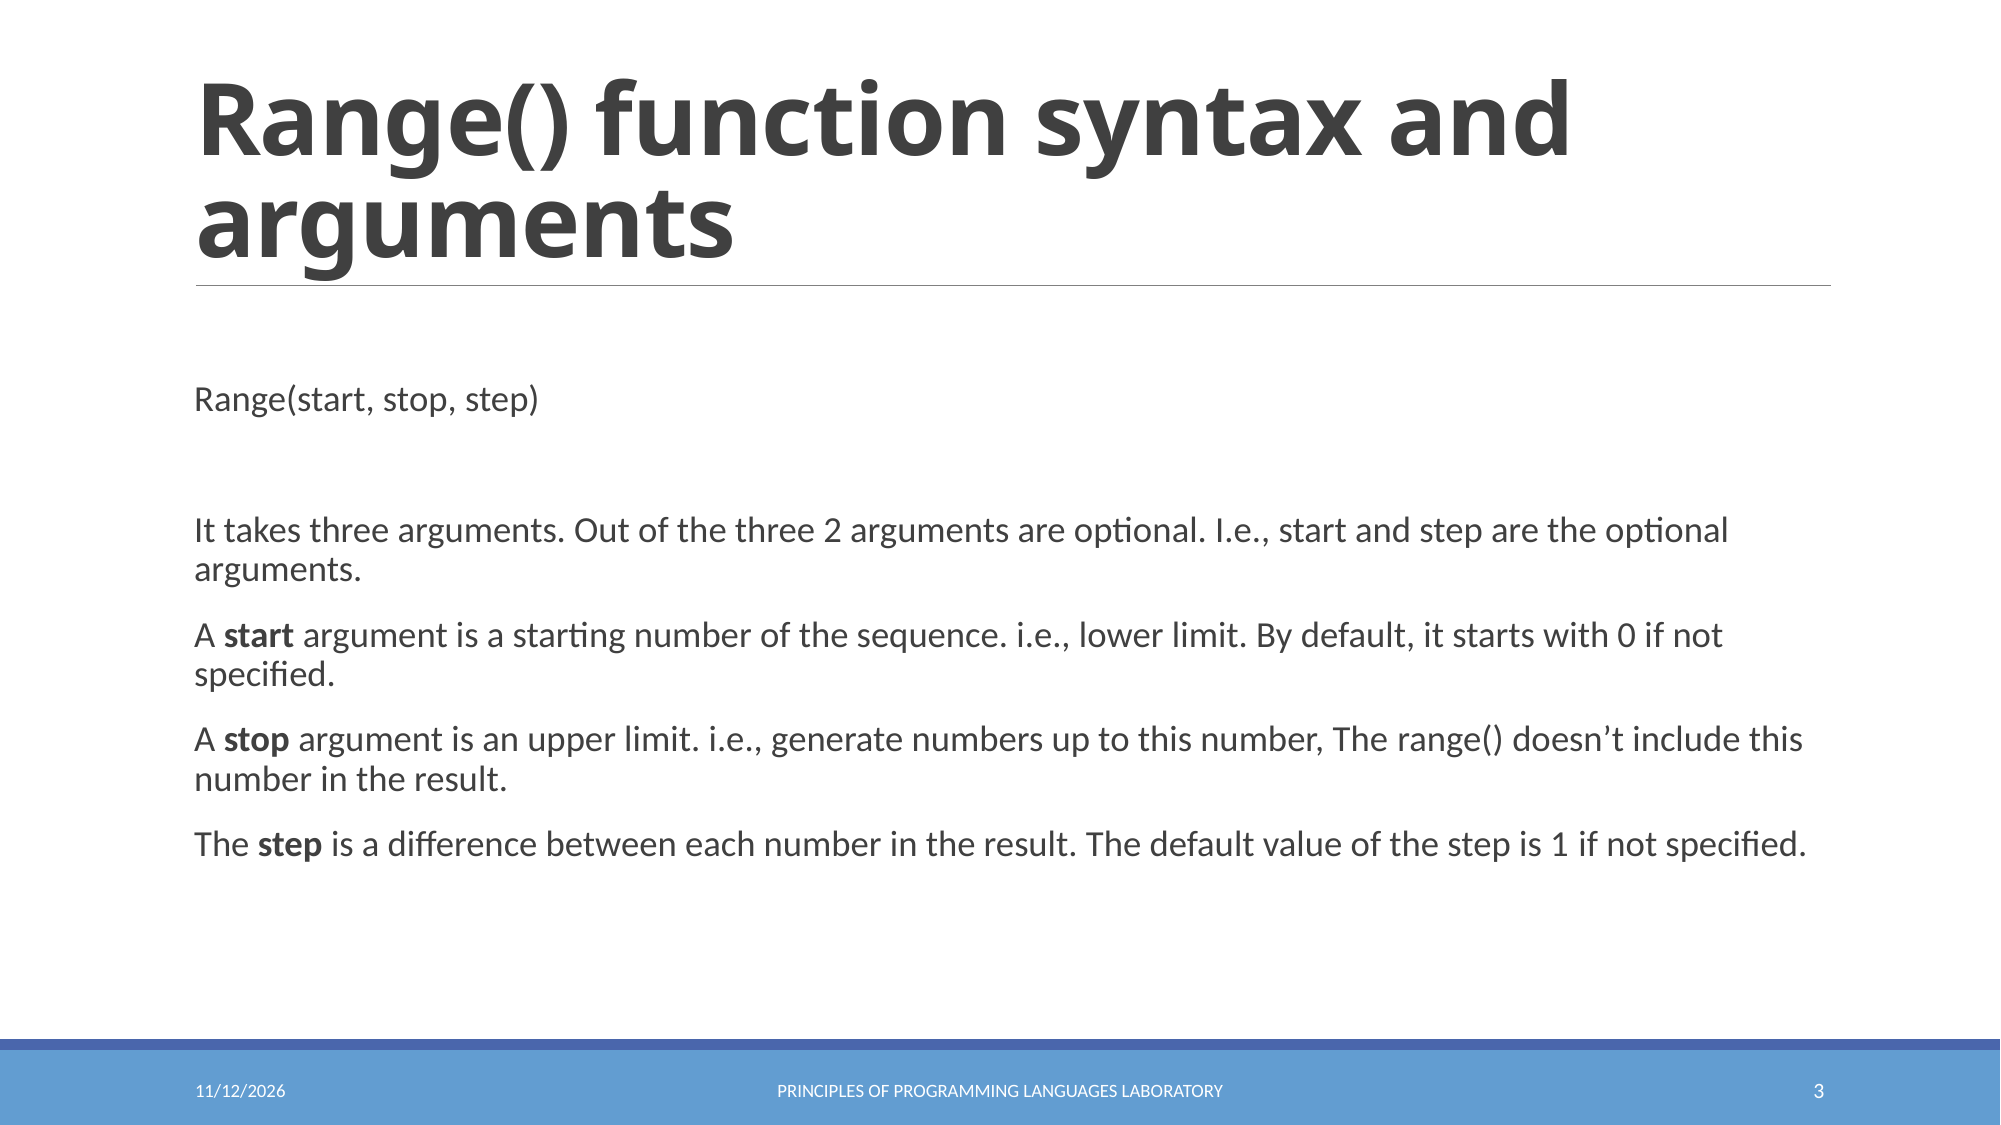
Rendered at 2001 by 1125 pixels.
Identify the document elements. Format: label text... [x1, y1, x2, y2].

footer PRINCIPLES OF PROGRAMMING LANGUAGES LABORATORY [604, 1059, 1396, 1120]
slide_number 3 [1624, 1059, 1840, 1120]
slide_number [180, 1059, 586, 1120]
title Range() function syntax and arguments [180, 47, 1830, 285]
list Range(start, stop, step) It takes three arguments. Out of the three 2 arguments are optional. I.e., start and step are the optional arguments. A start argument is a starting number of the sequence. i.e., lower limit. By default, it starts with 0 if not specified. A stop argument is an upper limit. i.e., generate numbers up to this number, The range() doesn’t include this number in the result. The step is a difference between each number in the result. The default value of the step is 1 if not specified. [180, 302, 1830, 963]
